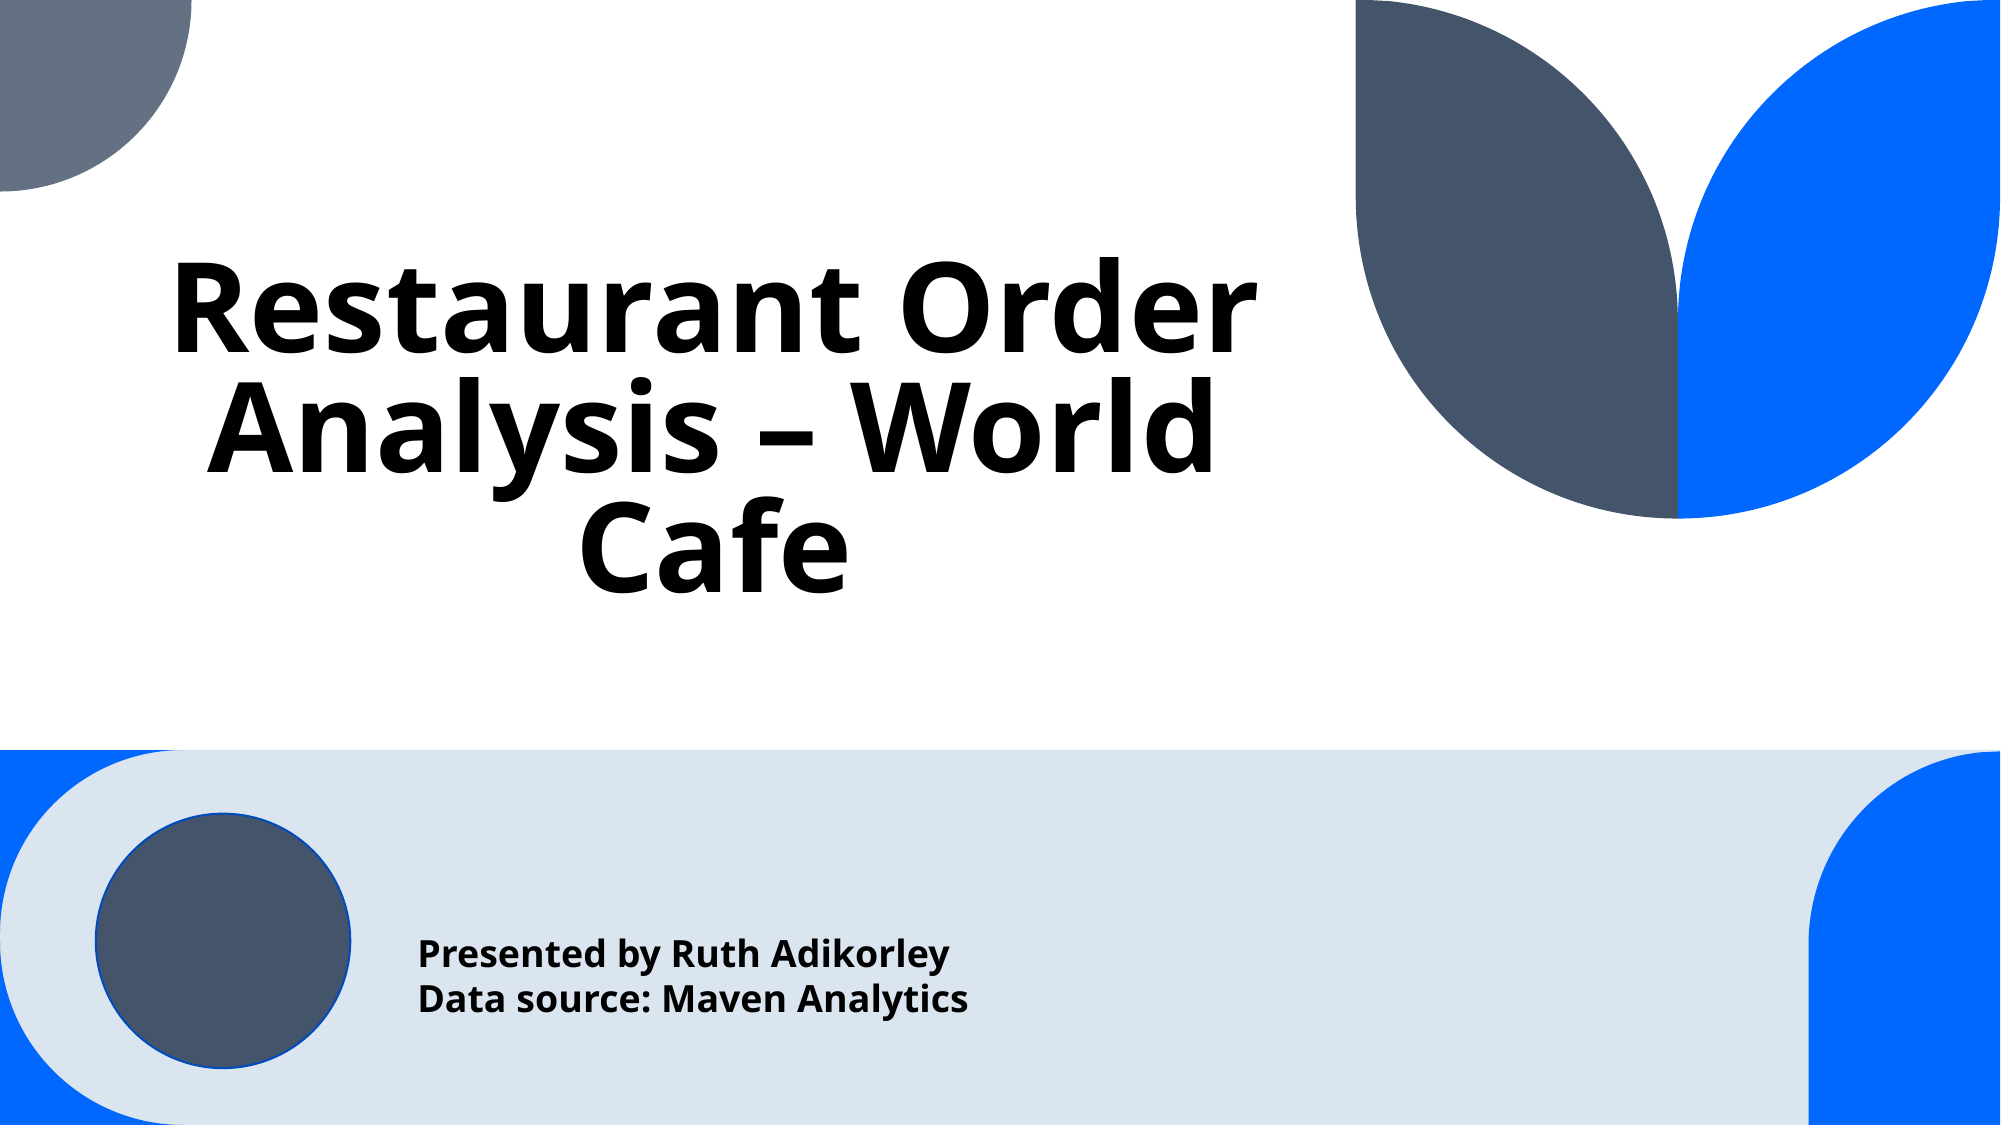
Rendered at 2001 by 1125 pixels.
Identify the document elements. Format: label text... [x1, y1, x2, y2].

title Restaurant Order Analysis – World Cafe [59, 202, 1370, 624]
text_box Presented by Ruth Adikorley Data source: Maven Analytics [402, 922, 1259, 1028]
